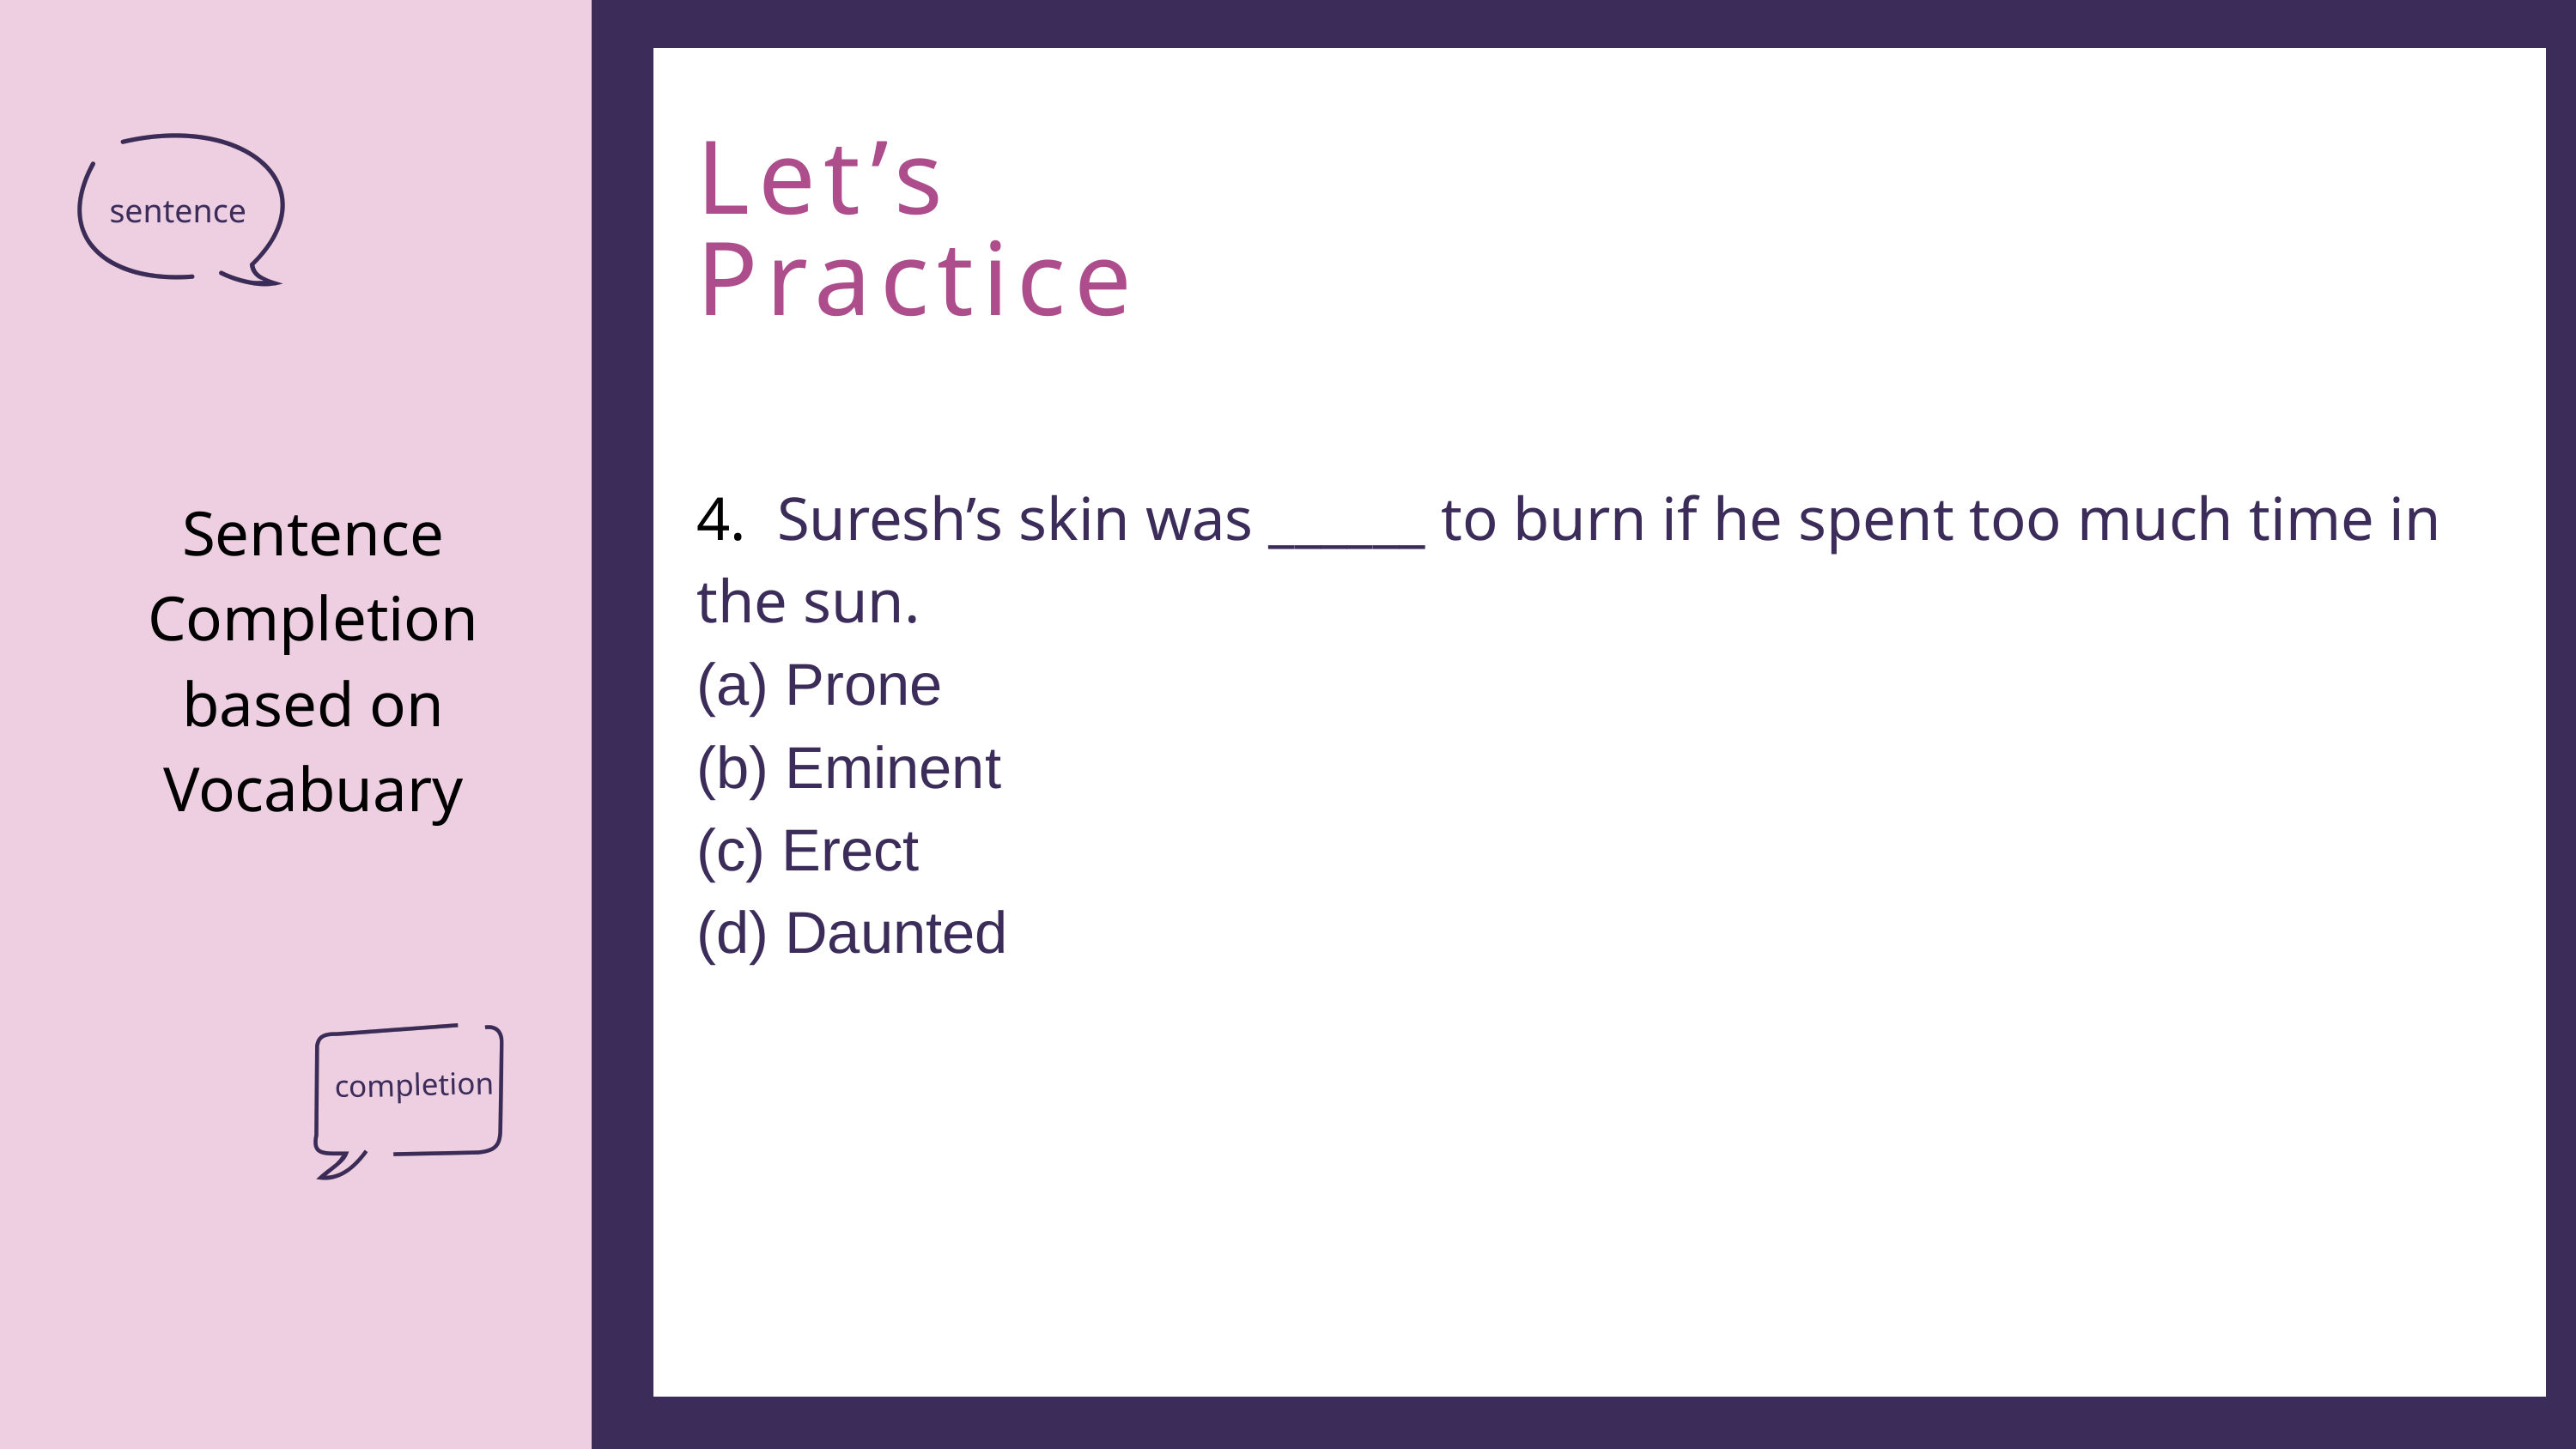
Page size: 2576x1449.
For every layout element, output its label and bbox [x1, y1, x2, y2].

text_box [653, 47, 2547, 1397]
text_box [0, 0, 592, 1449]
